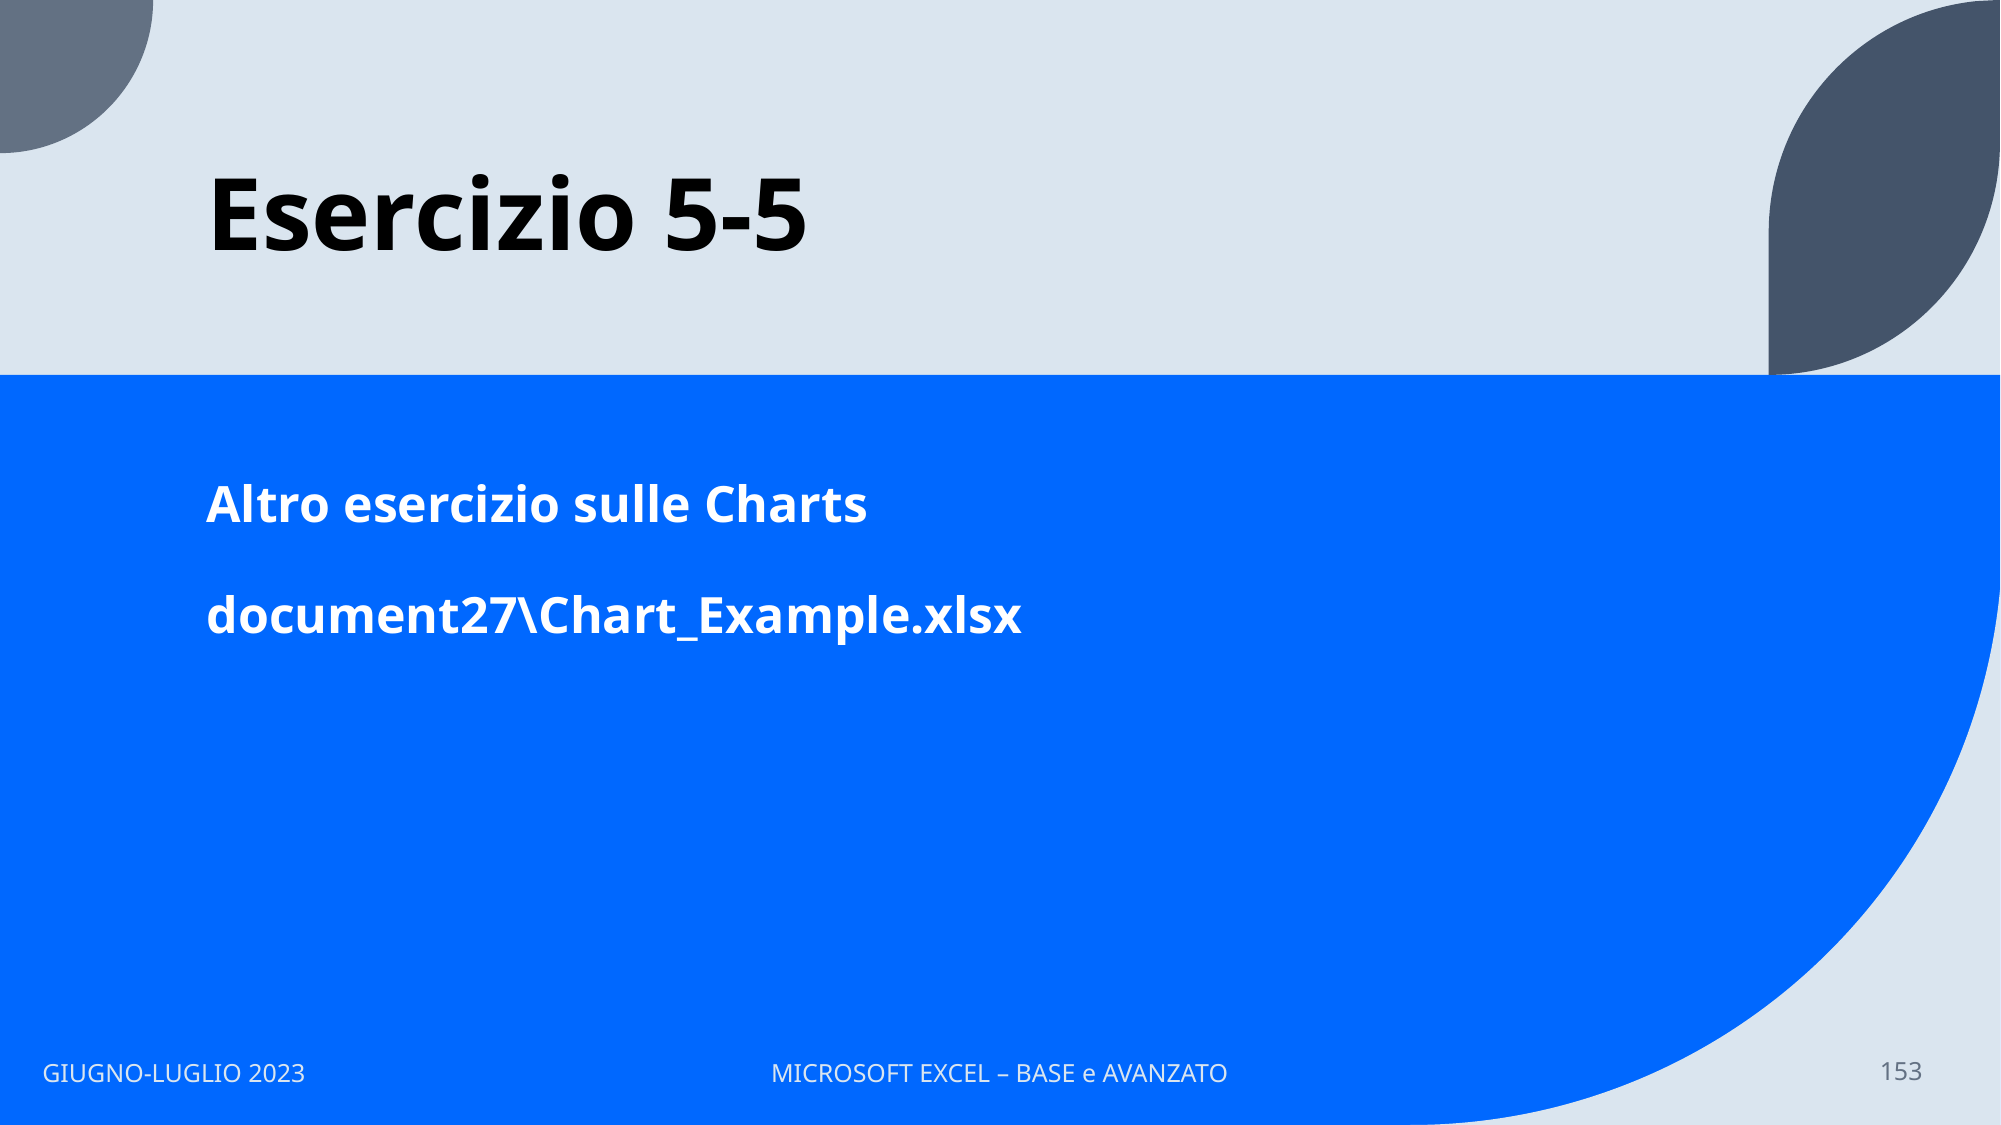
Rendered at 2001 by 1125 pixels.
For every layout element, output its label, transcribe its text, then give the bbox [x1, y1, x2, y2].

title Esercizio 5-5 [191, 62, 1796, 280]
slide_number 153 [1674, 1042, 1938, 1103]
footer MICROSOFT EXCEL – BASE e AVANZATO [662, 1042, 1338, 1103]
slide_number GIUGNO-LUGLIO 2023 [27, 1042, 478, 1103]
list Altro esercizio sulle Charts document27\Chart_Example.xlsx [191, 435, 1796, 1043]
